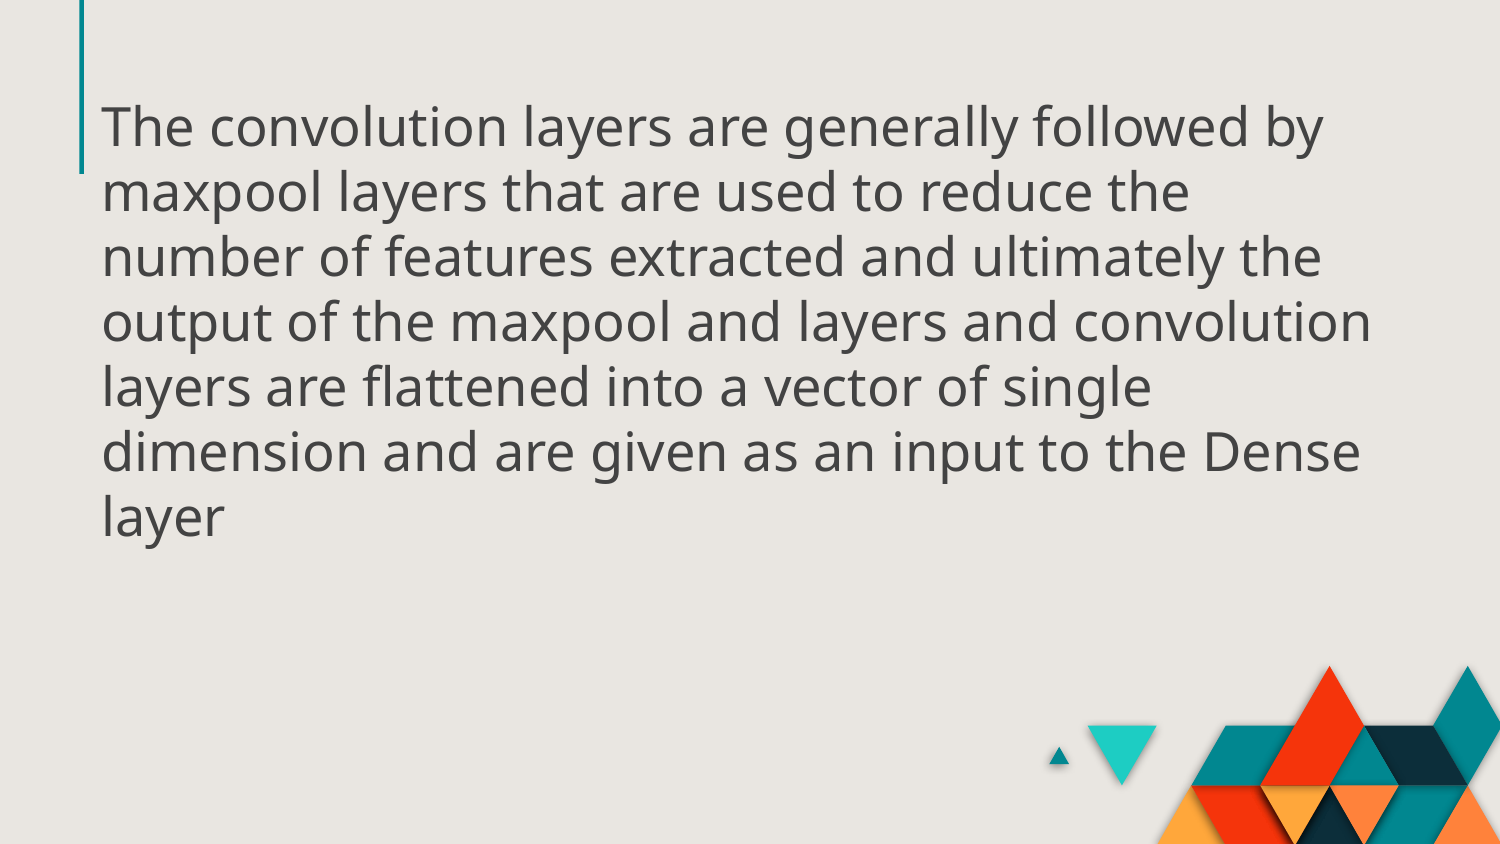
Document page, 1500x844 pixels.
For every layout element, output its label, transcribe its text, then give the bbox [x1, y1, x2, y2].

title The convolution layers are generally followed by maxpool layers that are used to reduce the number of features extracted and ultimately the output of the maxpool and layers and convolution layers are flattened into a vector of single dimension and are given as an input to the Dense layer [86, 467, 1415, 562]
